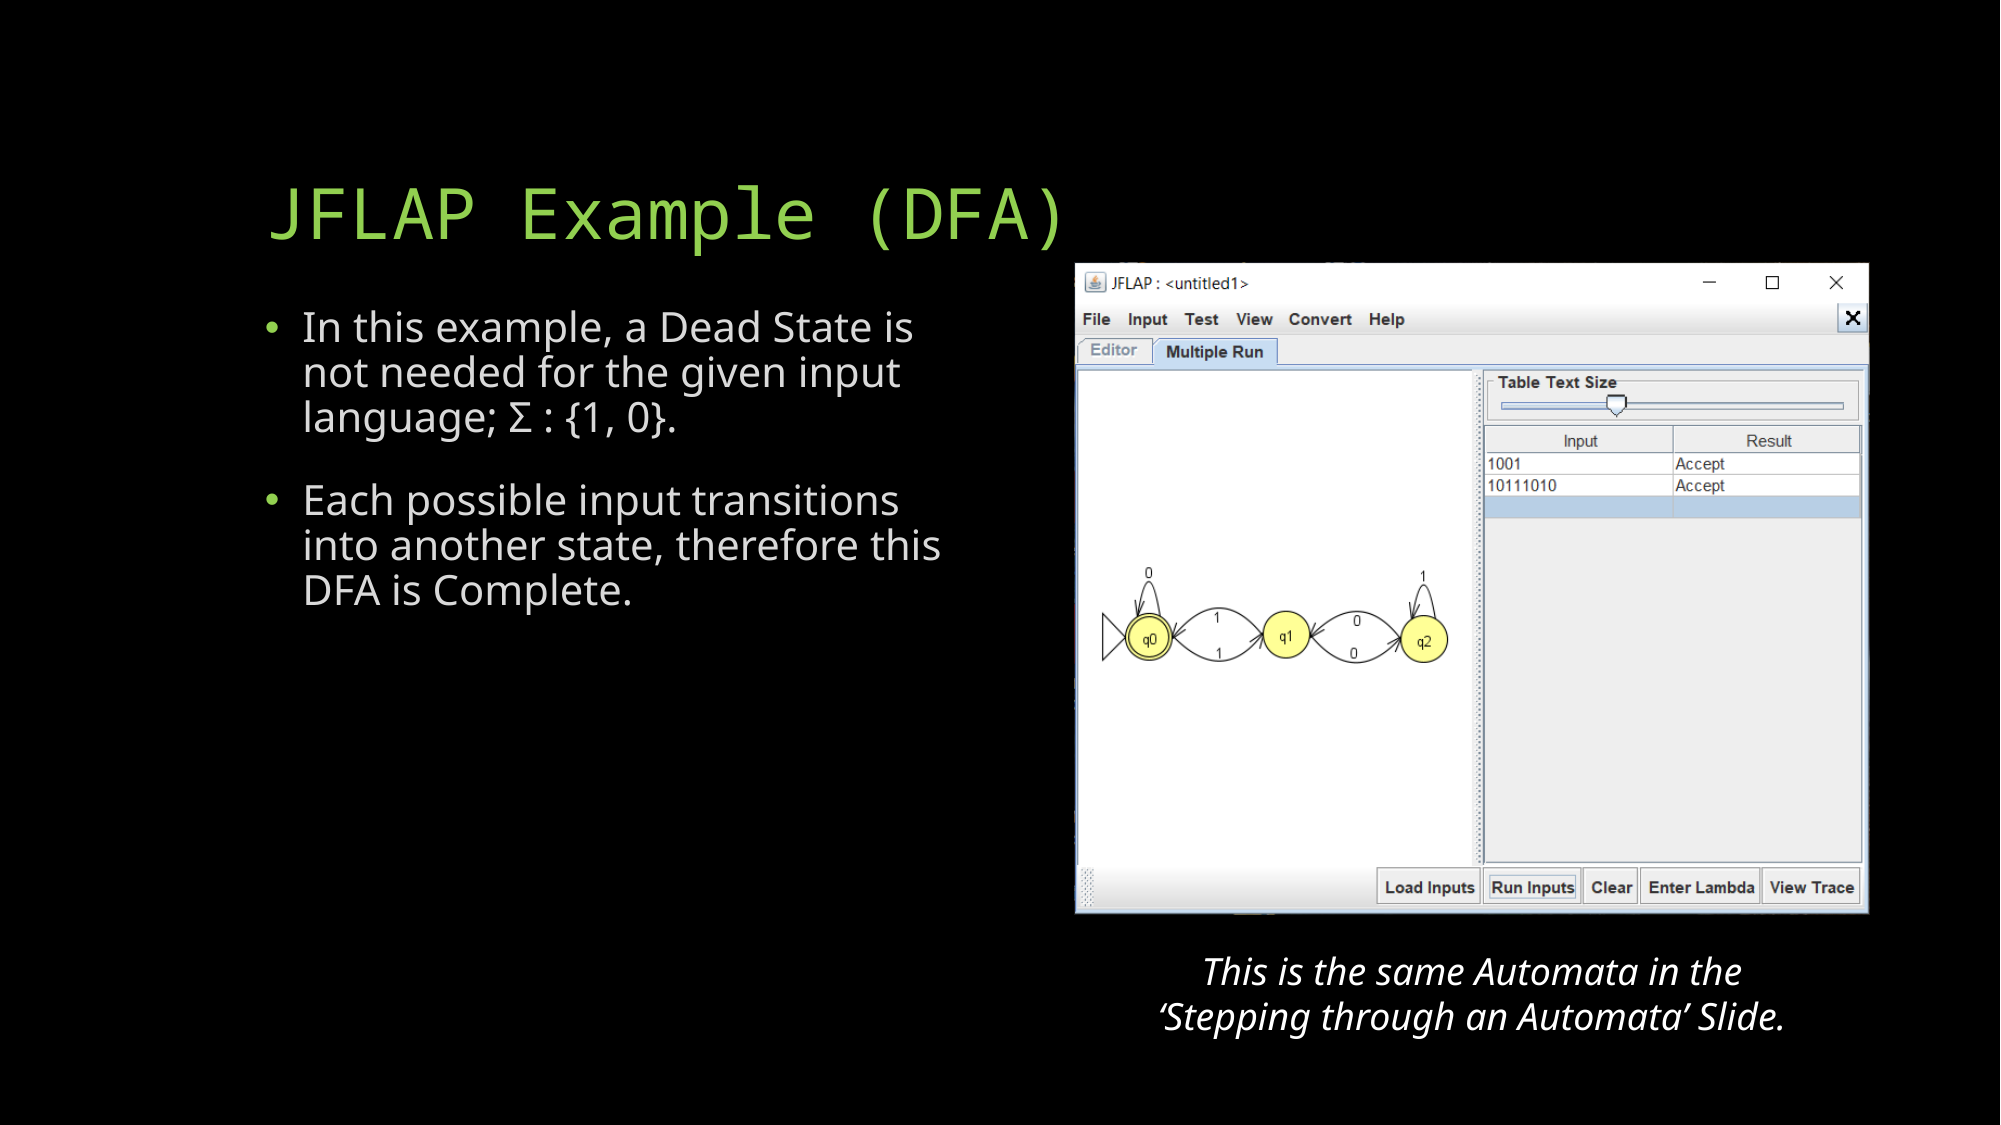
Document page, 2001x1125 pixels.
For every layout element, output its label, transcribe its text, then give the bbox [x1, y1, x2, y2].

text_box This is the same Automata in the ‘Stepping through an Automata’ Slide. [1116, 940, 1829, 1046]
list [1074, 262, 1870, 915]
list In this example, a Dead State is not needed for the given input language; Σ : {1, 0}. Each possible input transitions into another state, therefore this DFA is Complete. [249, 299, 963, 1000]
title JFLAP Example (DFA) [249, 75, 1750, 263]
